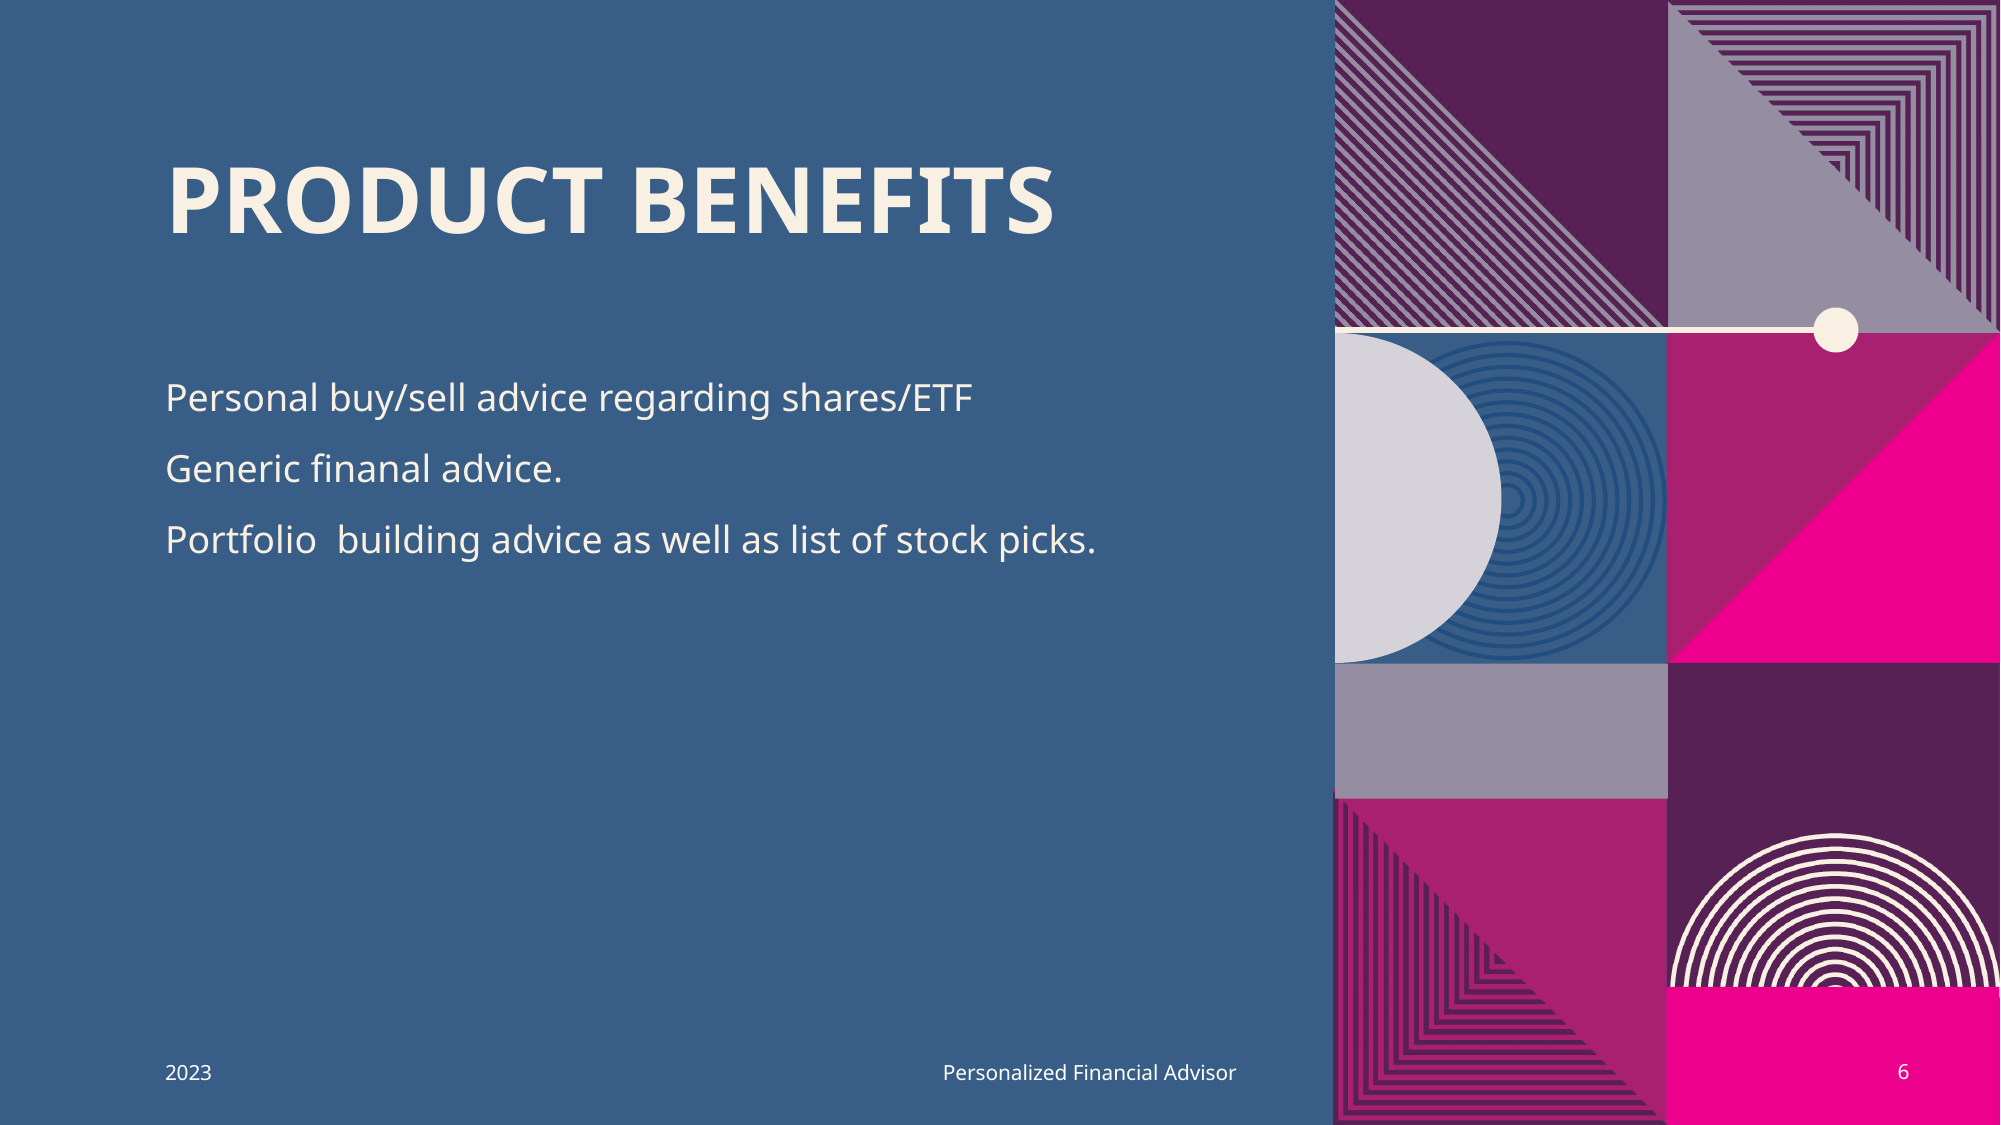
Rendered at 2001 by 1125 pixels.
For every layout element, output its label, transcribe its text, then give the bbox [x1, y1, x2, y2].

title PRODUCT BENEFITS [150, 146, 1266, 361]
footer Personalized Financial Advisor [902, 1042, 1278, 1103]
picture [1335, 0, 2001, 333]
list Personal buy/sell advice regarding shares/ETF Generic finanal advice. Portfolio building advice as well as list of stock picks. [150, 361, 1266, 992]
slide_number 2023 [150, 1042, 330, 1103]
slide_number 6 [1849, 1042, 1925, 1103]
picture [1333, 791, 1667, 1125]
picture [1669, 833, 2001, 998]
